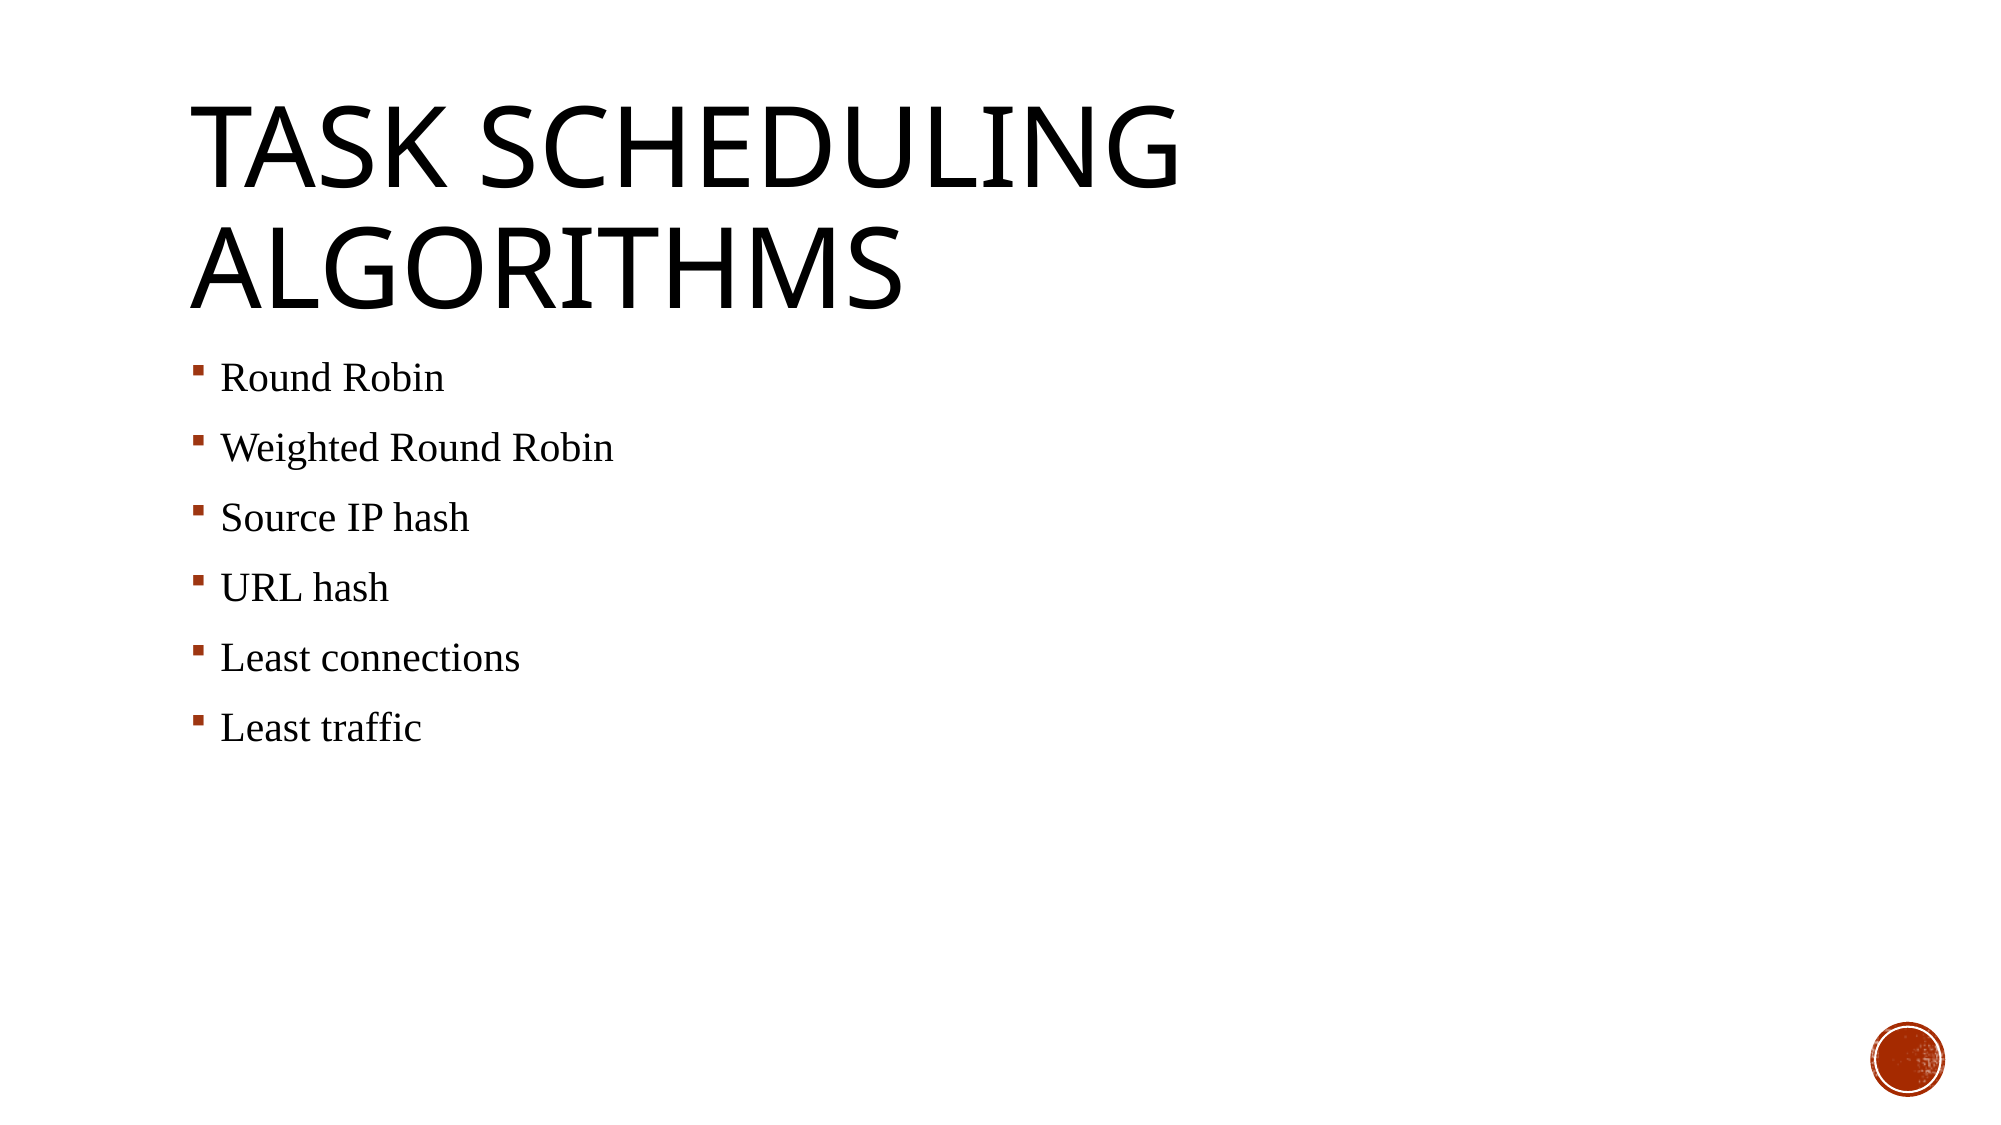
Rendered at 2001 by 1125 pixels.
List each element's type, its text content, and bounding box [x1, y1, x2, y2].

title TASK SCHEDULING ALGORITHMS [175, 79, 1826, 344]
list Round Robin Weighted Round Robin Source IP hash URL hash Least connections Least traffic [175, 348, 1826, 1013]
